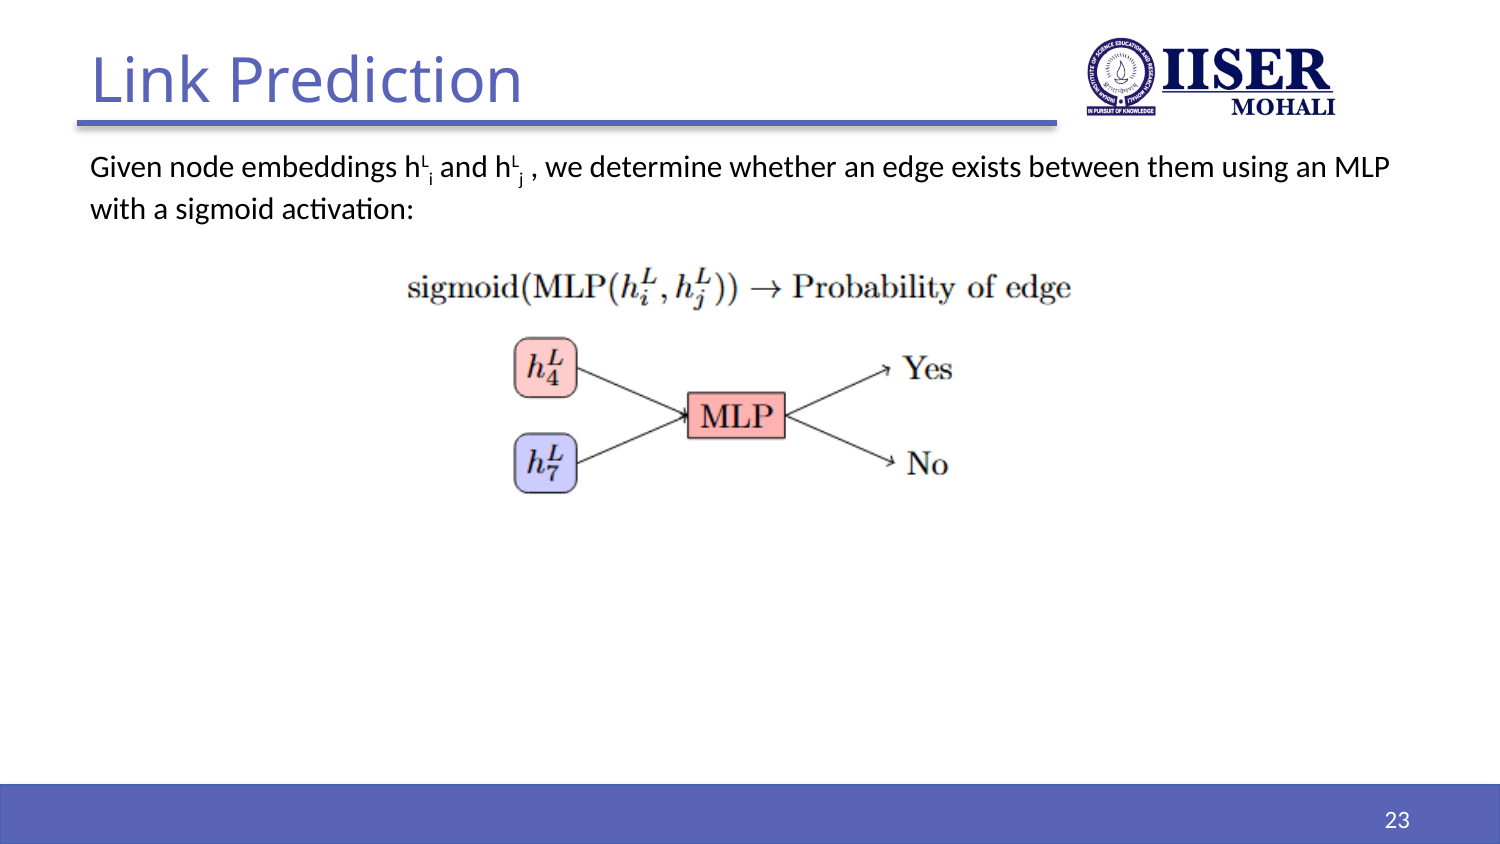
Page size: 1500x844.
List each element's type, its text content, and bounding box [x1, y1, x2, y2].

list Given node embeddings hLi and hLj , we determine whether an edge exists between them using an MLP with a sigmoid activation: [75, 138, 1425, 754]
title Link Prediction [75, 31, 1425, 124]
picture [365, 242, 1135, 536]
text_box ‹#› [1364, 802, 1425, 835]
